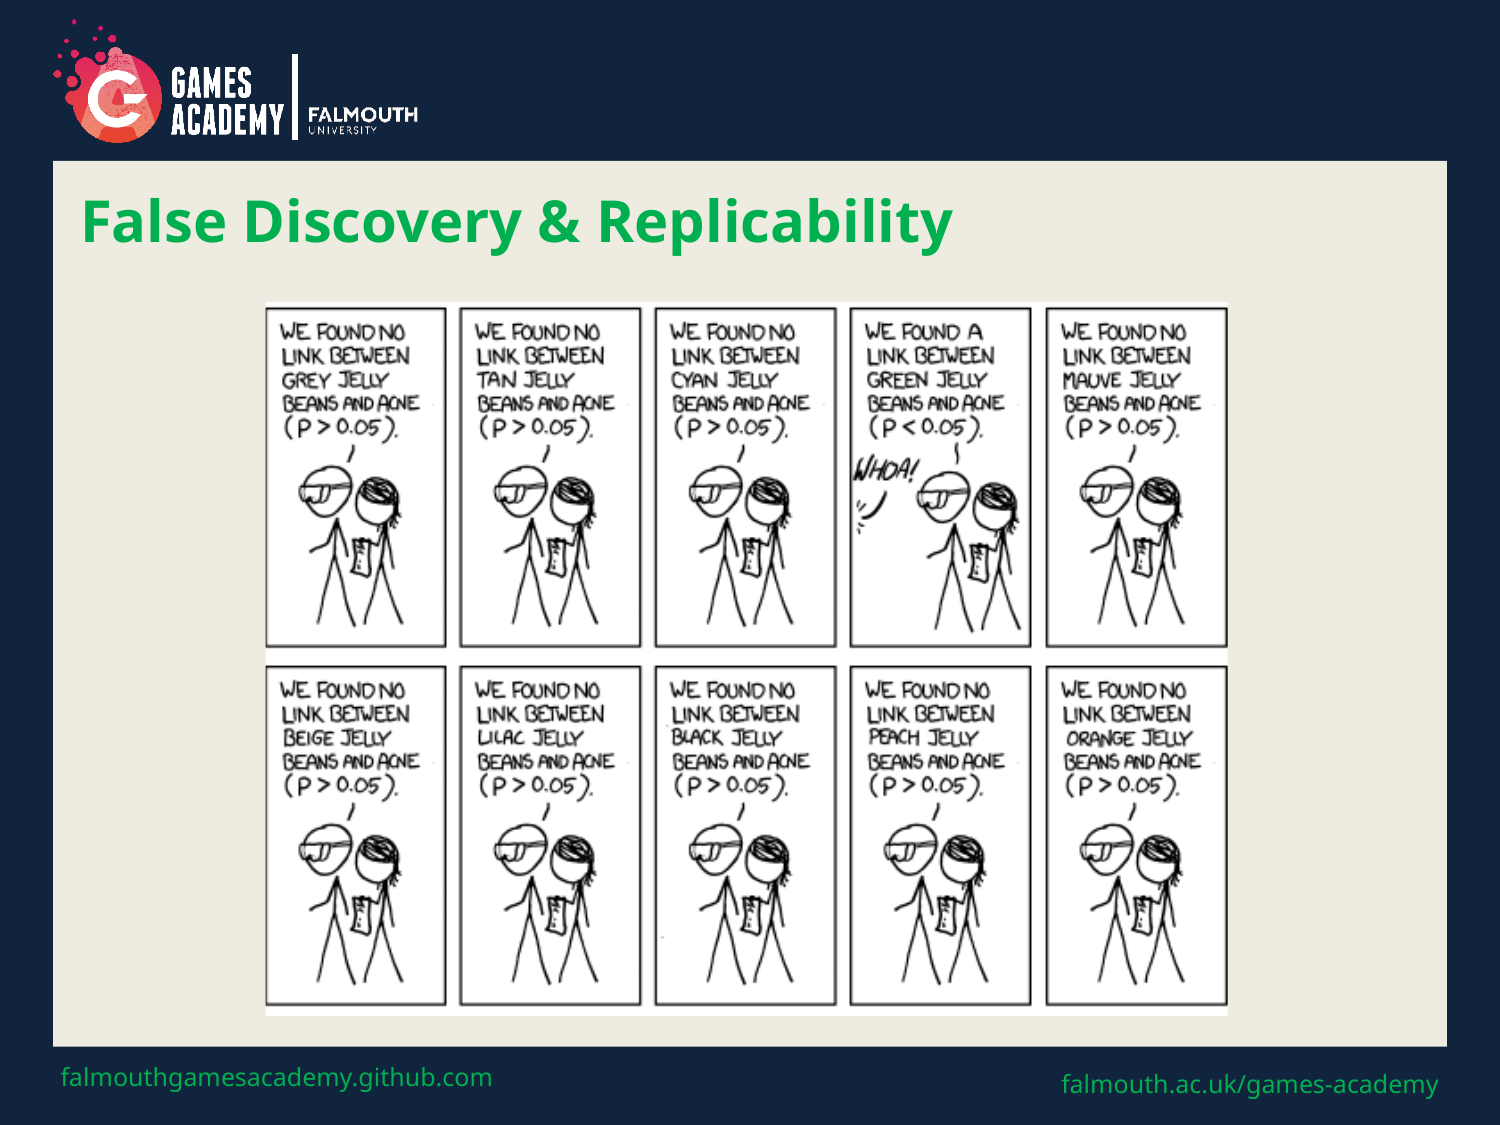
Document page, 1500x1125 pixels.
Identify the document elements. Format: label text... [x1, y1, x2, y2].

title False Discovery & Replicability [64, 172, 1415, 267]
picture [265, 302, 1228, 1016]
picture [304, 104, 420, 138]
picture [53, 19, 284, 143]
